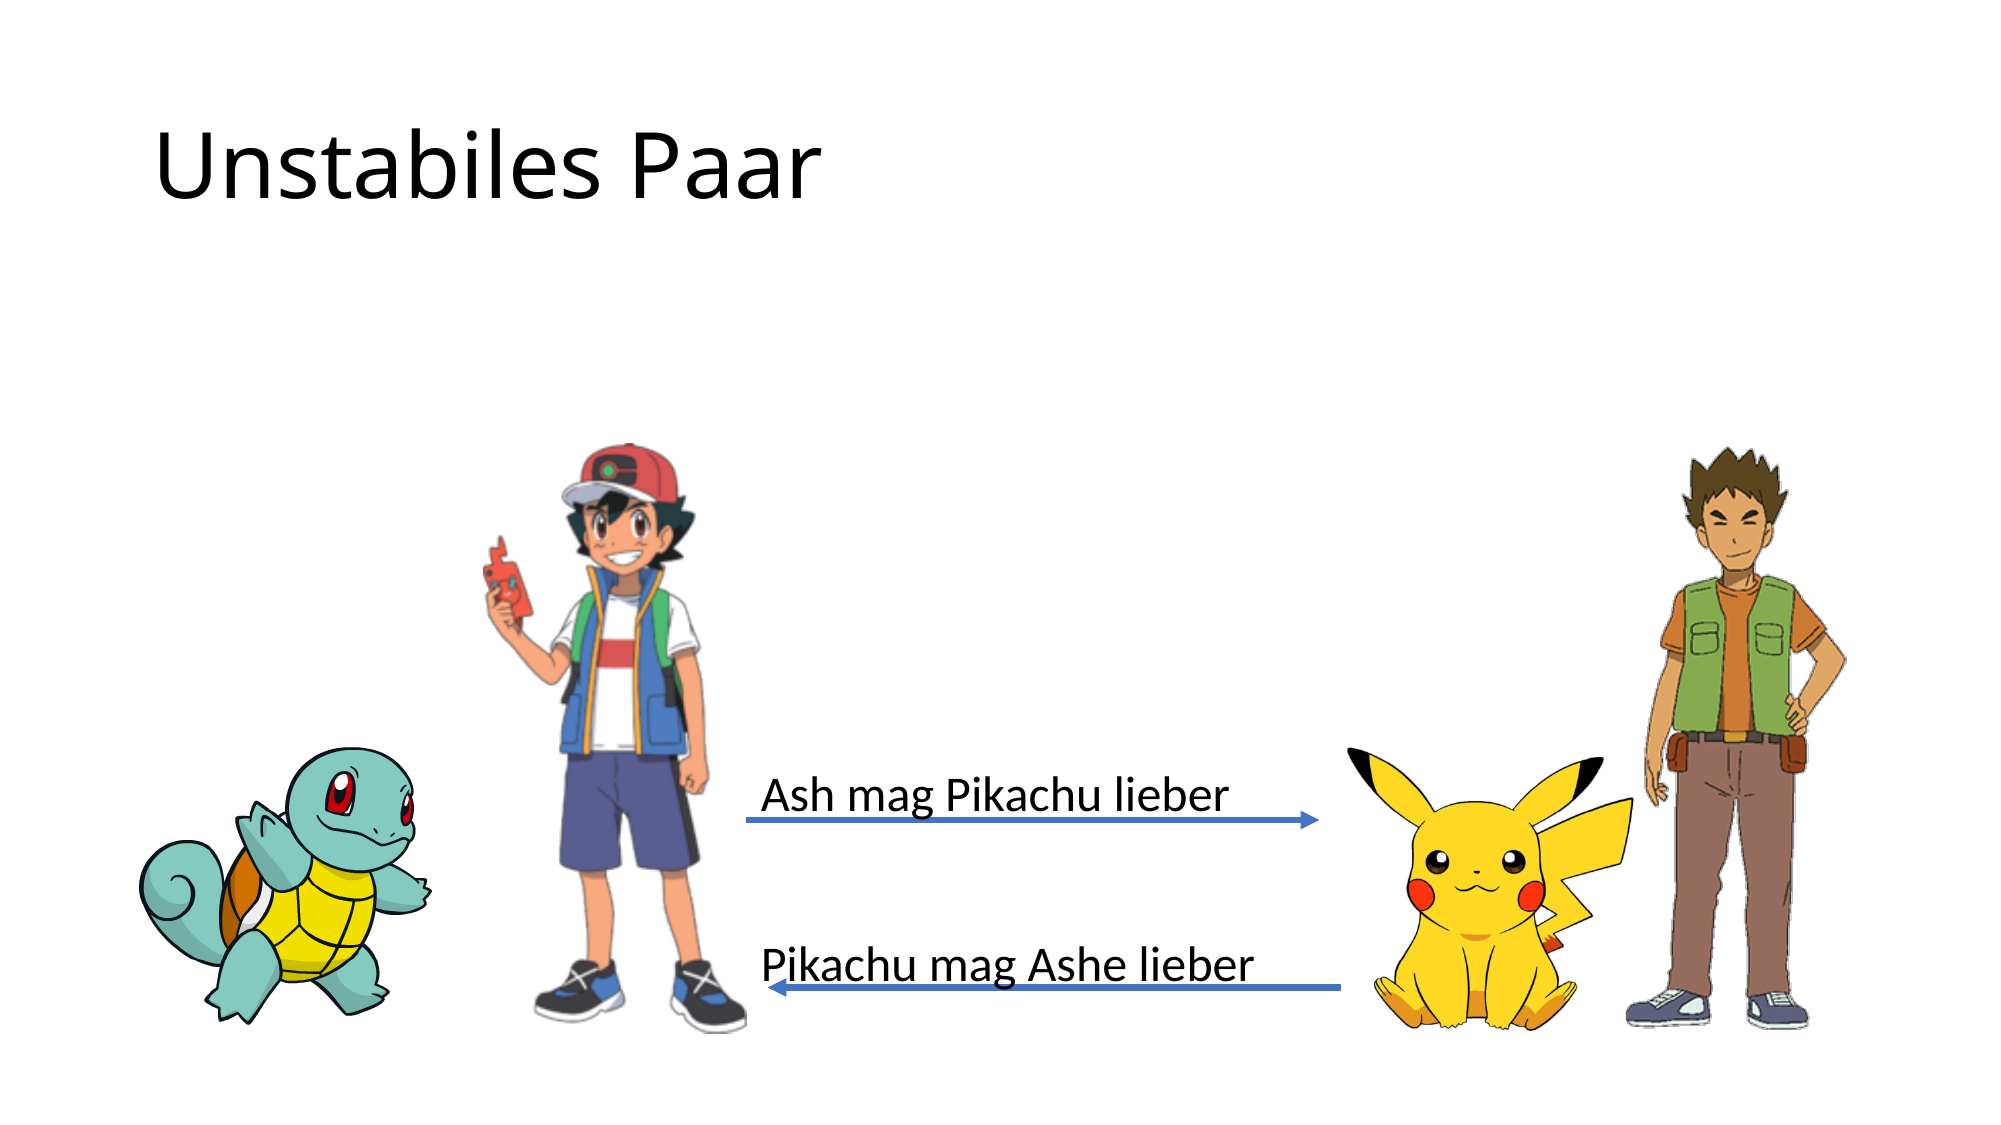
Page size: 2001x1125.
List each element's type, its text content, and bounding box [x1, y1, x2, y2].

text_box Ash mag Pikachu lieber [747, 754, 1340, 829]
text_box Pikachu mag Ashe lieber [747, 923, 1340, 999]
picture [137, 738, 433, 1034]
picture [1340, 443, 1851, 1034]
title Unstabiles Paar [137, 59, 1863, 278]
picture [483, 443, 747, 1034]
